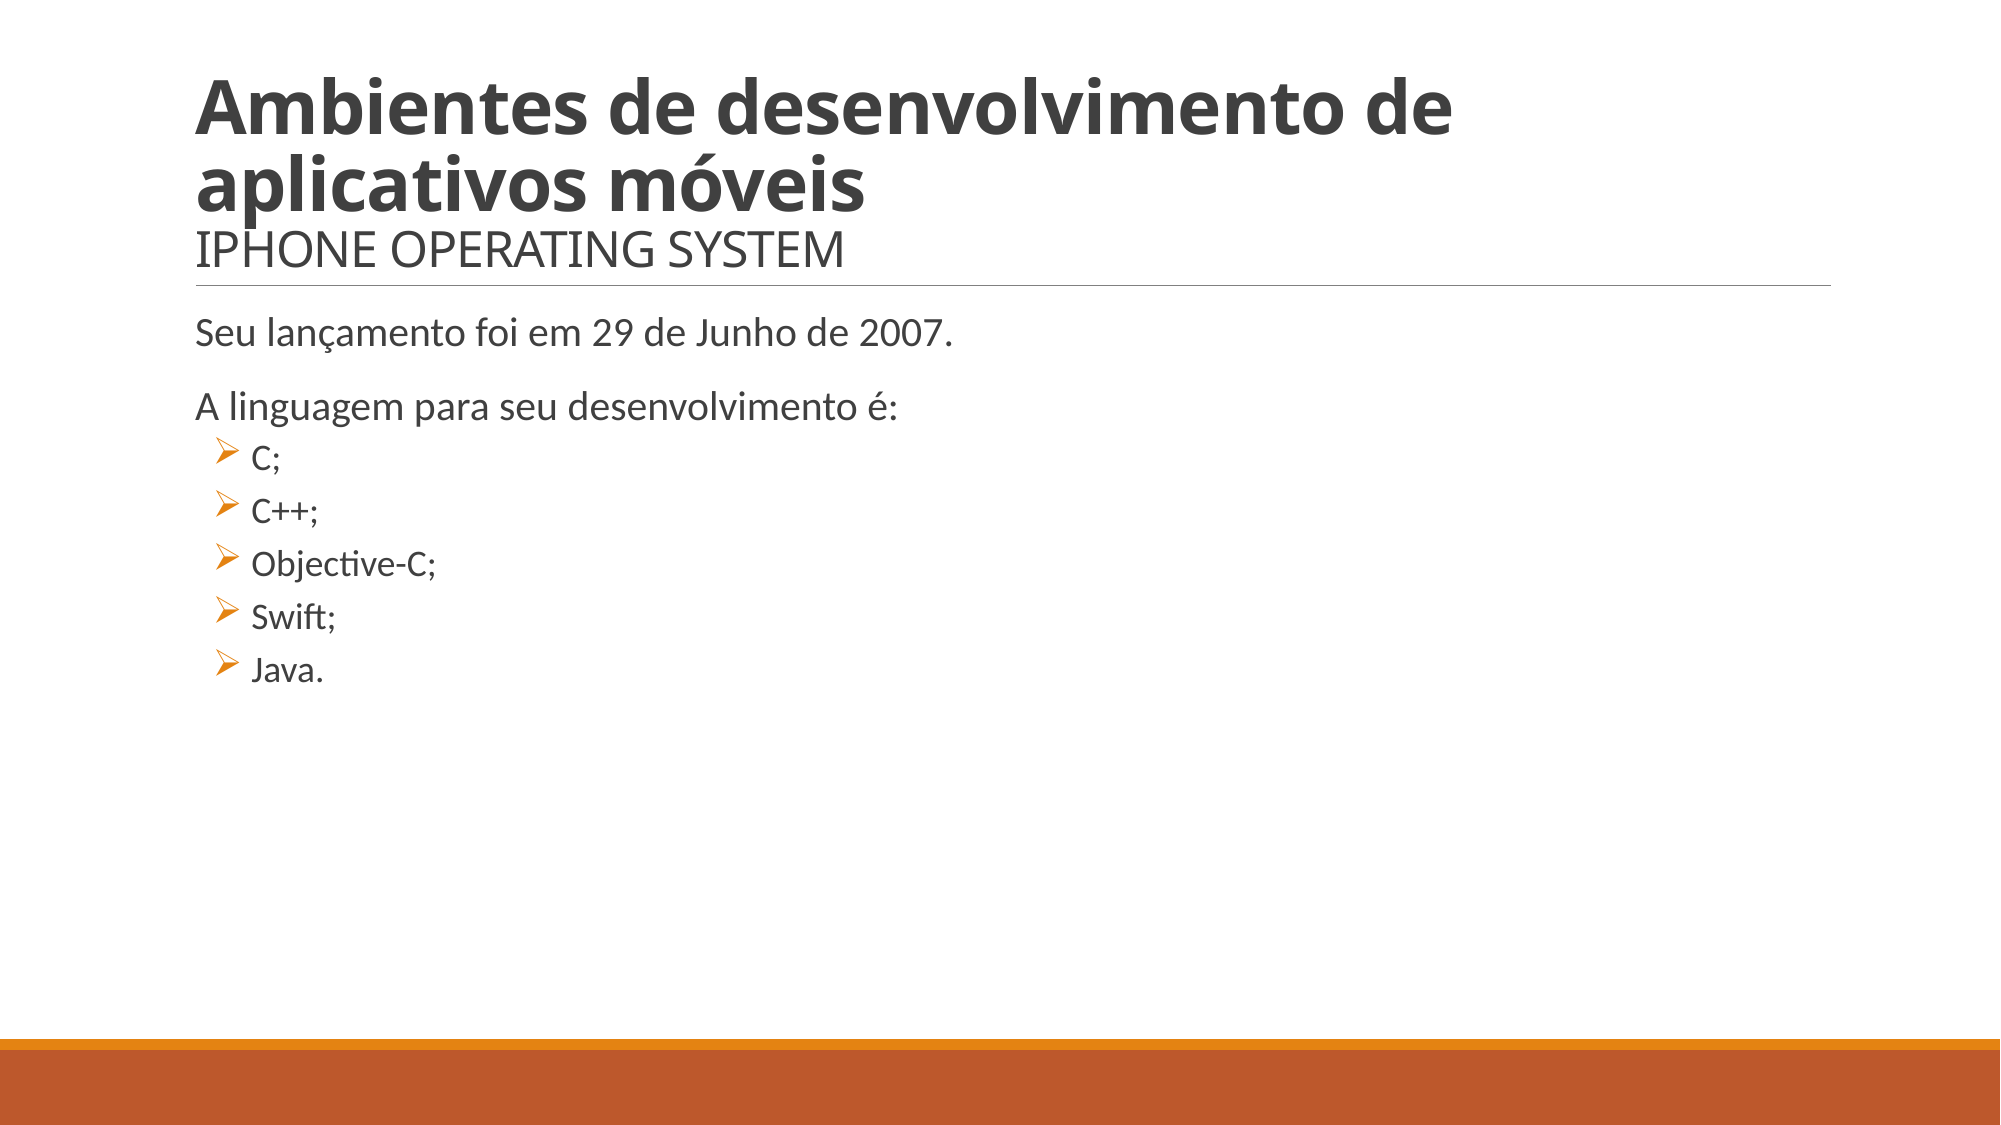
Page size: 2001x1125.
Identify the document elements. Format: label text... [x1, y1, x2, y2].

title Ambientes de desenvolvimento de aplicativos móveis IPHONE OPERATING SYSTEM [180, 47, 1830, 285]
list Seu lançamento foi em 29 de Junho de 2007. A linguagem para seu desenvolvimento é: C; C++; Objective-C; Swift; Java. [180, 302, 1830, 963]
